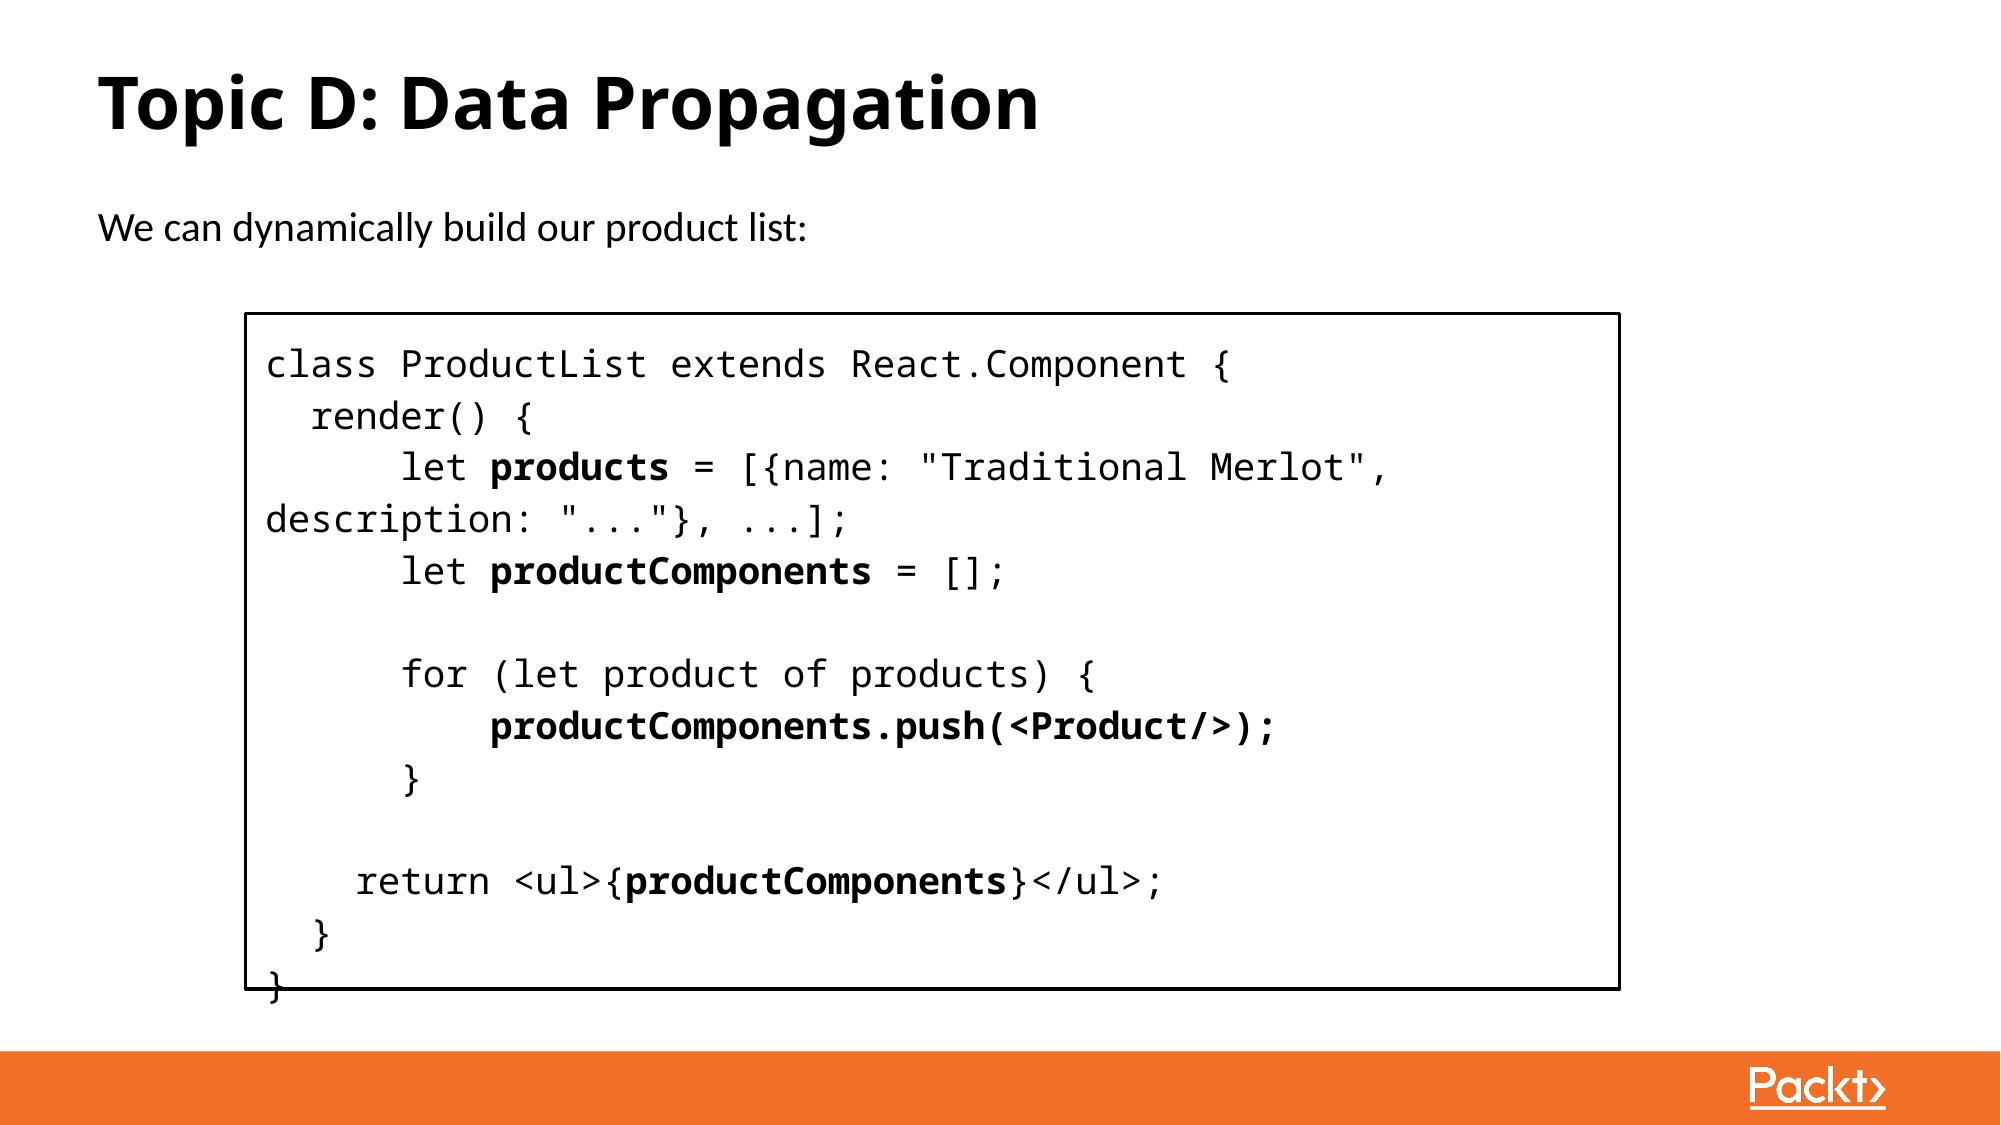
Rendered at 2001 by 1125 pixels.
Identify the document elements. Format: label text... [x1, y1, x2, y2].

picture [1729, 1045, 1906, 1125]
text_box We can dynamically build our product list: [83, 197, 1808, 277]
text_box Topic D: Data Propagation [83, 0, 1808, 197]
text_box class ProductList extends React.Component { render() { let products = [{name: "Traditional Merlot", description: "..."}, ...]; let productComponents = []; for (let product of products) { productComponents.push(<Product/>); } return <ul>{productComponents}</ul>; } } [243, 311, 1622, 991]
